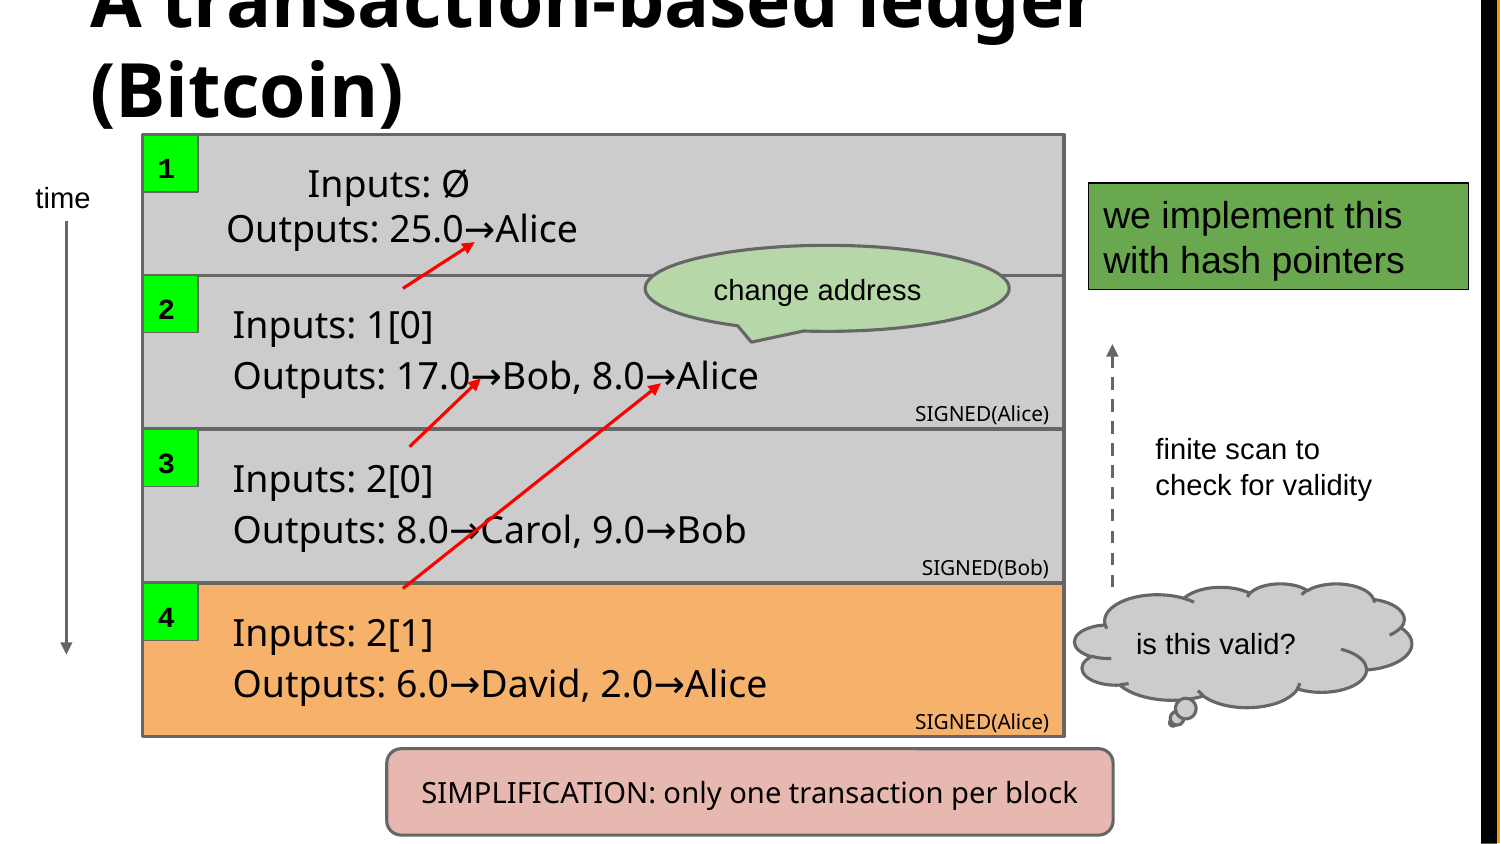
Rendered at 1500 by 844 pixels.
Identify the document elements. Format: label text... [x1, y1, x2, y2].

text_box SIMPLIFICATION: only one transaction per block [386, 748, 1114, 836]
title A transaction-based ledger (Bitcoin) [75, 6, 1425, 148]
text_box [402, 241, 475, 289]
text_box time [20, 164, 119, 222]
text_box is this valid? [1074, 583, 1412, 727]
text_box we implement this with hash pointers [1088, 182, 1469, 290]
text_box Inputs: 1[0] Outputs: 17.0→Bob, 8.0→Alice SIGNED(Alice) [142, 275, 1064, 429]
text_box Inputs: 2[0] Outputs: 8.0→Carol, 9.0→Bob SIGNED(Bob) [142, 429, 397, 583]
text_box 3 [142, 429, 199, 487]
text_box finite scan to check for validity [1140, 415, 1396, 511]
text_box 2 [142, 275, 199, 333]
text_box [409, 378, 482, 447]
text_box Inputs: Ø Outputs: 25.0→Alice [142, 134, 1064, 275]
text_box 4 [142, 583, 199, 641]
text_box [402, 382, 662, 589]
text_box Inputs: 2[1] Outputs: 6.0→David, 2.0→Alice SIGNED(Alice) [142, 583, 1064, 737]
text_box change address [645, 245, 1010, 343]
text_box Inputs: 2[0] Outputs: 8.0→Carol, 9.0→Bob SIGNED(Bob) [665, 429, 1064, 583]
text_box 1 [142, 134, 199, 192]
